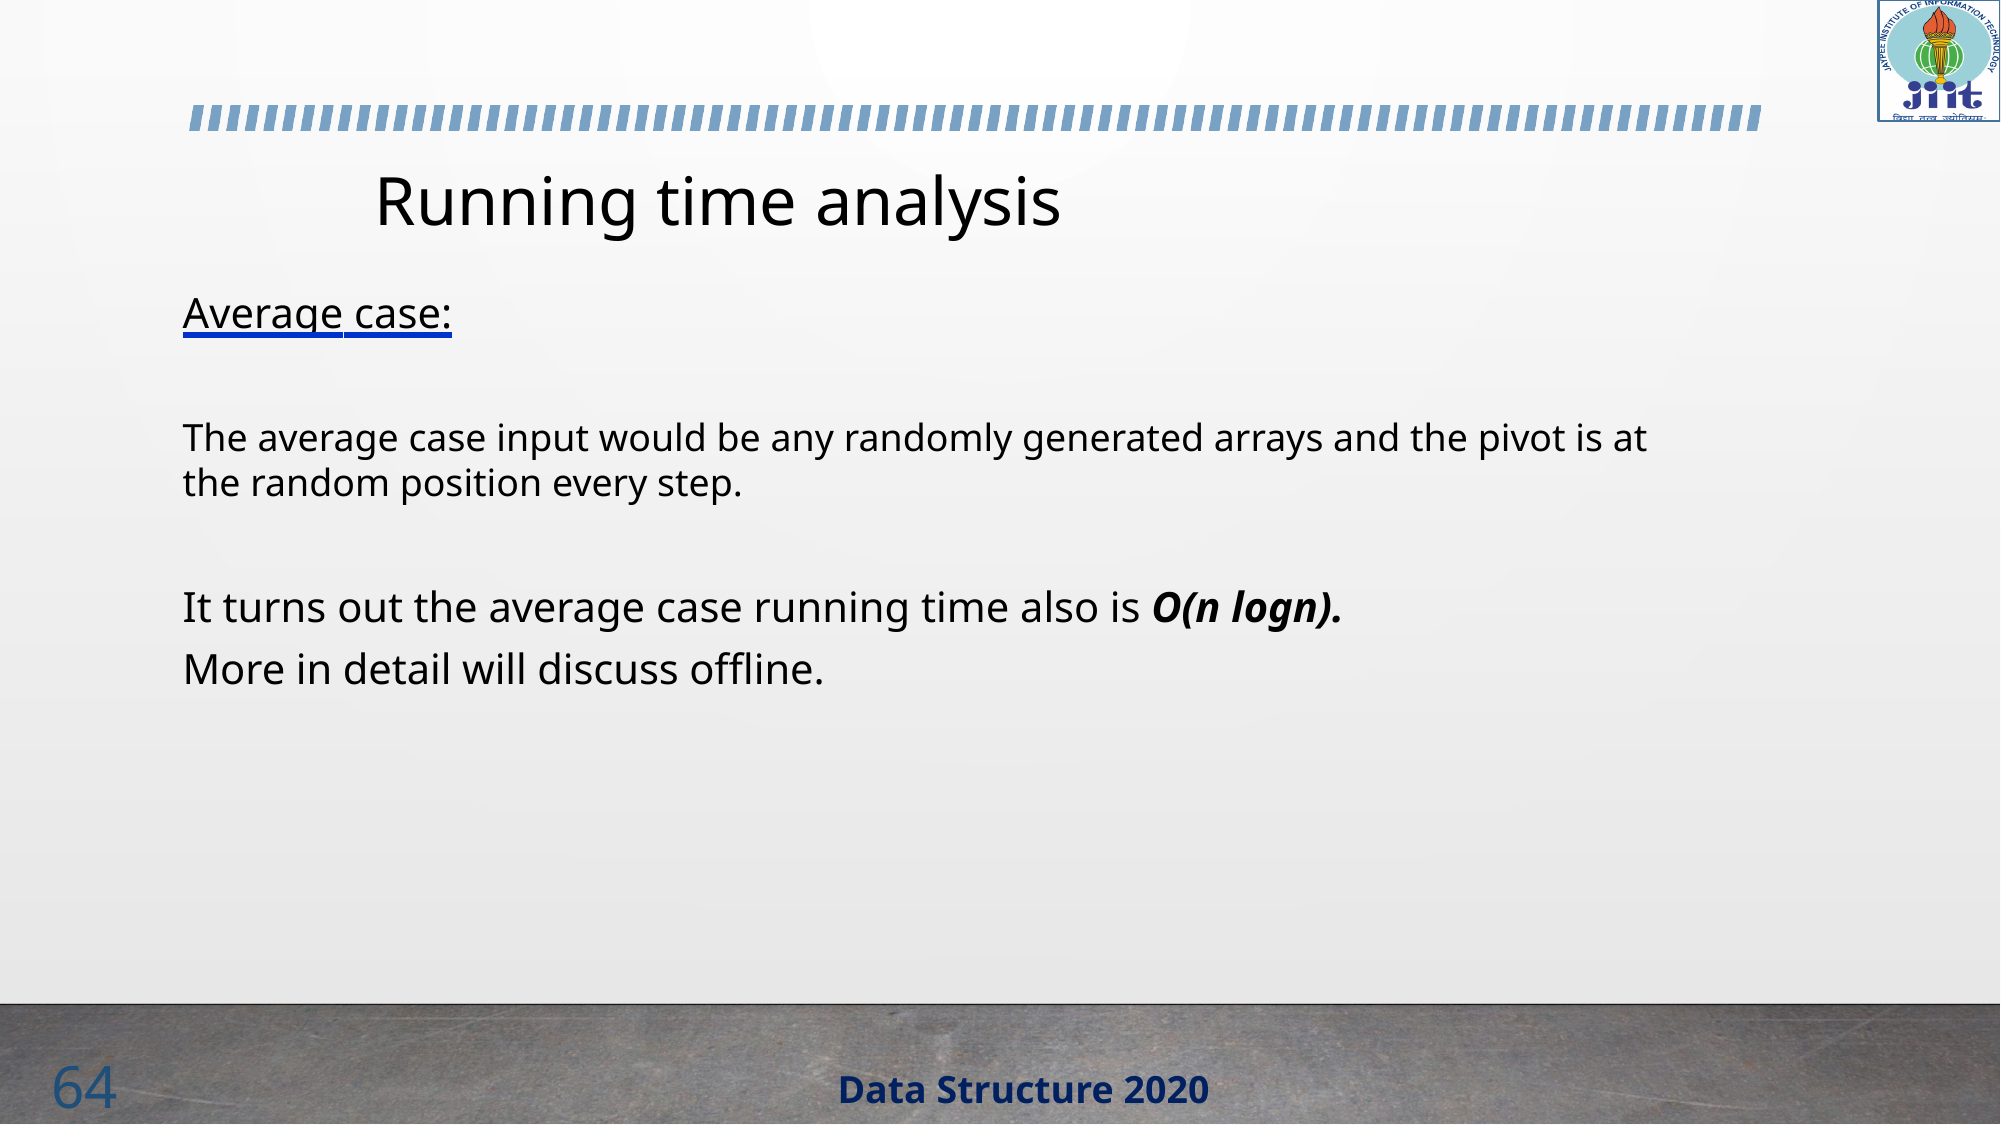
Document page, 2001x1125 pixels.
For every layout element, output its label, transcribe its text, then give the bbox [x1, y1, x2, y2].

title Running time analysis [372, 156, 1954, 347]
picture [0, 1004, 2000, 1124]
slide_number 64 [0, 1042, 133, 1125]
picture [1880, 1, 1999, 120]
text_box Average case: The average case input would be any randomly generated arrays and the pivot is at the random position every step. It turns out the average case running time also is O(n logn). More in detail will discuss offline. [180, 273, 1662, 694]
